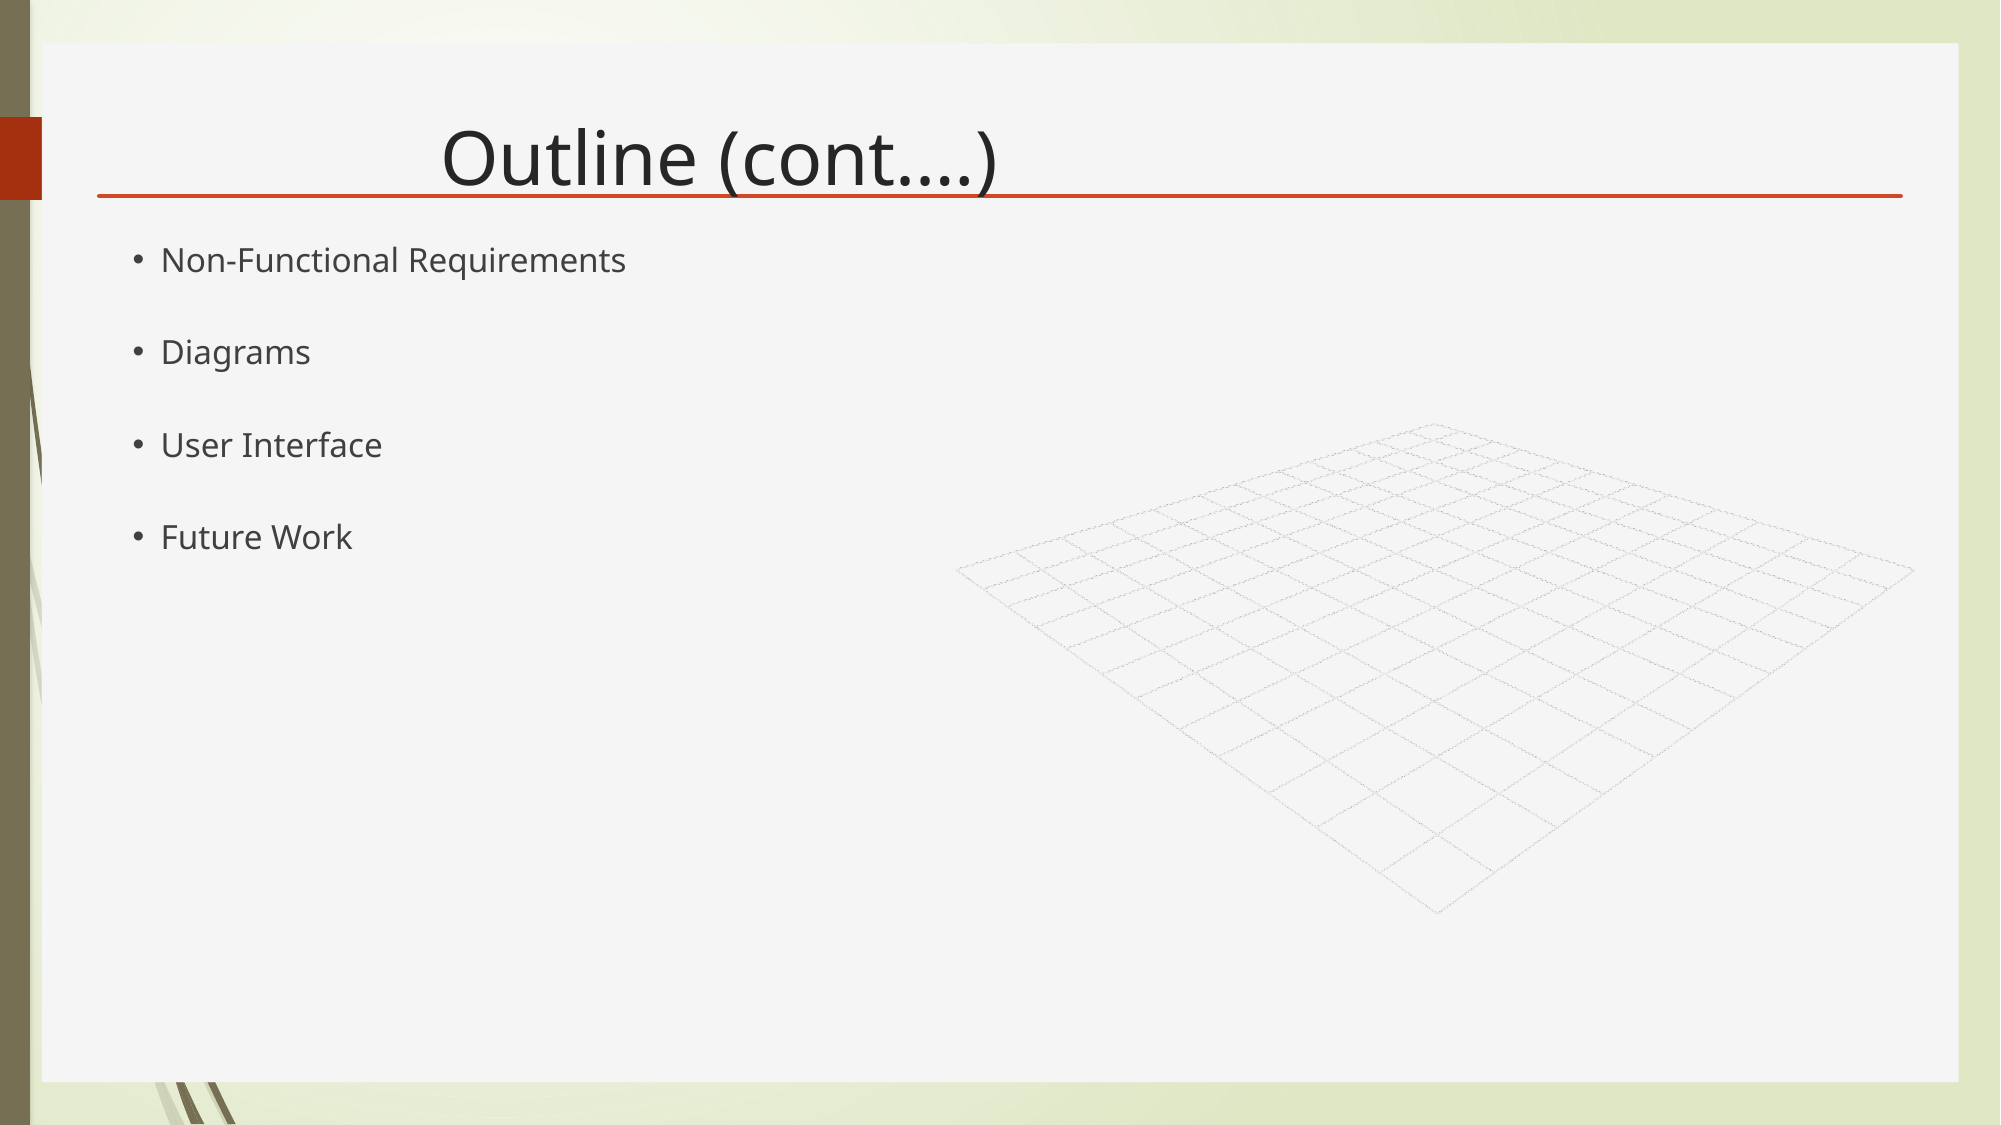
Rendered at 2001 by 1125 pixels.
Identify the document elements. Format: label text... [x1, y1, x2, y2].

text_box Non-Functional Requirements Diagrams User Interface Future Work [117, 191, 1733, 564]
text_box [99, 234, 1901, 1039]
title Outline (cont.…) [425, 102, 1888, 313]
picture [955, 421, 1924, 919]
